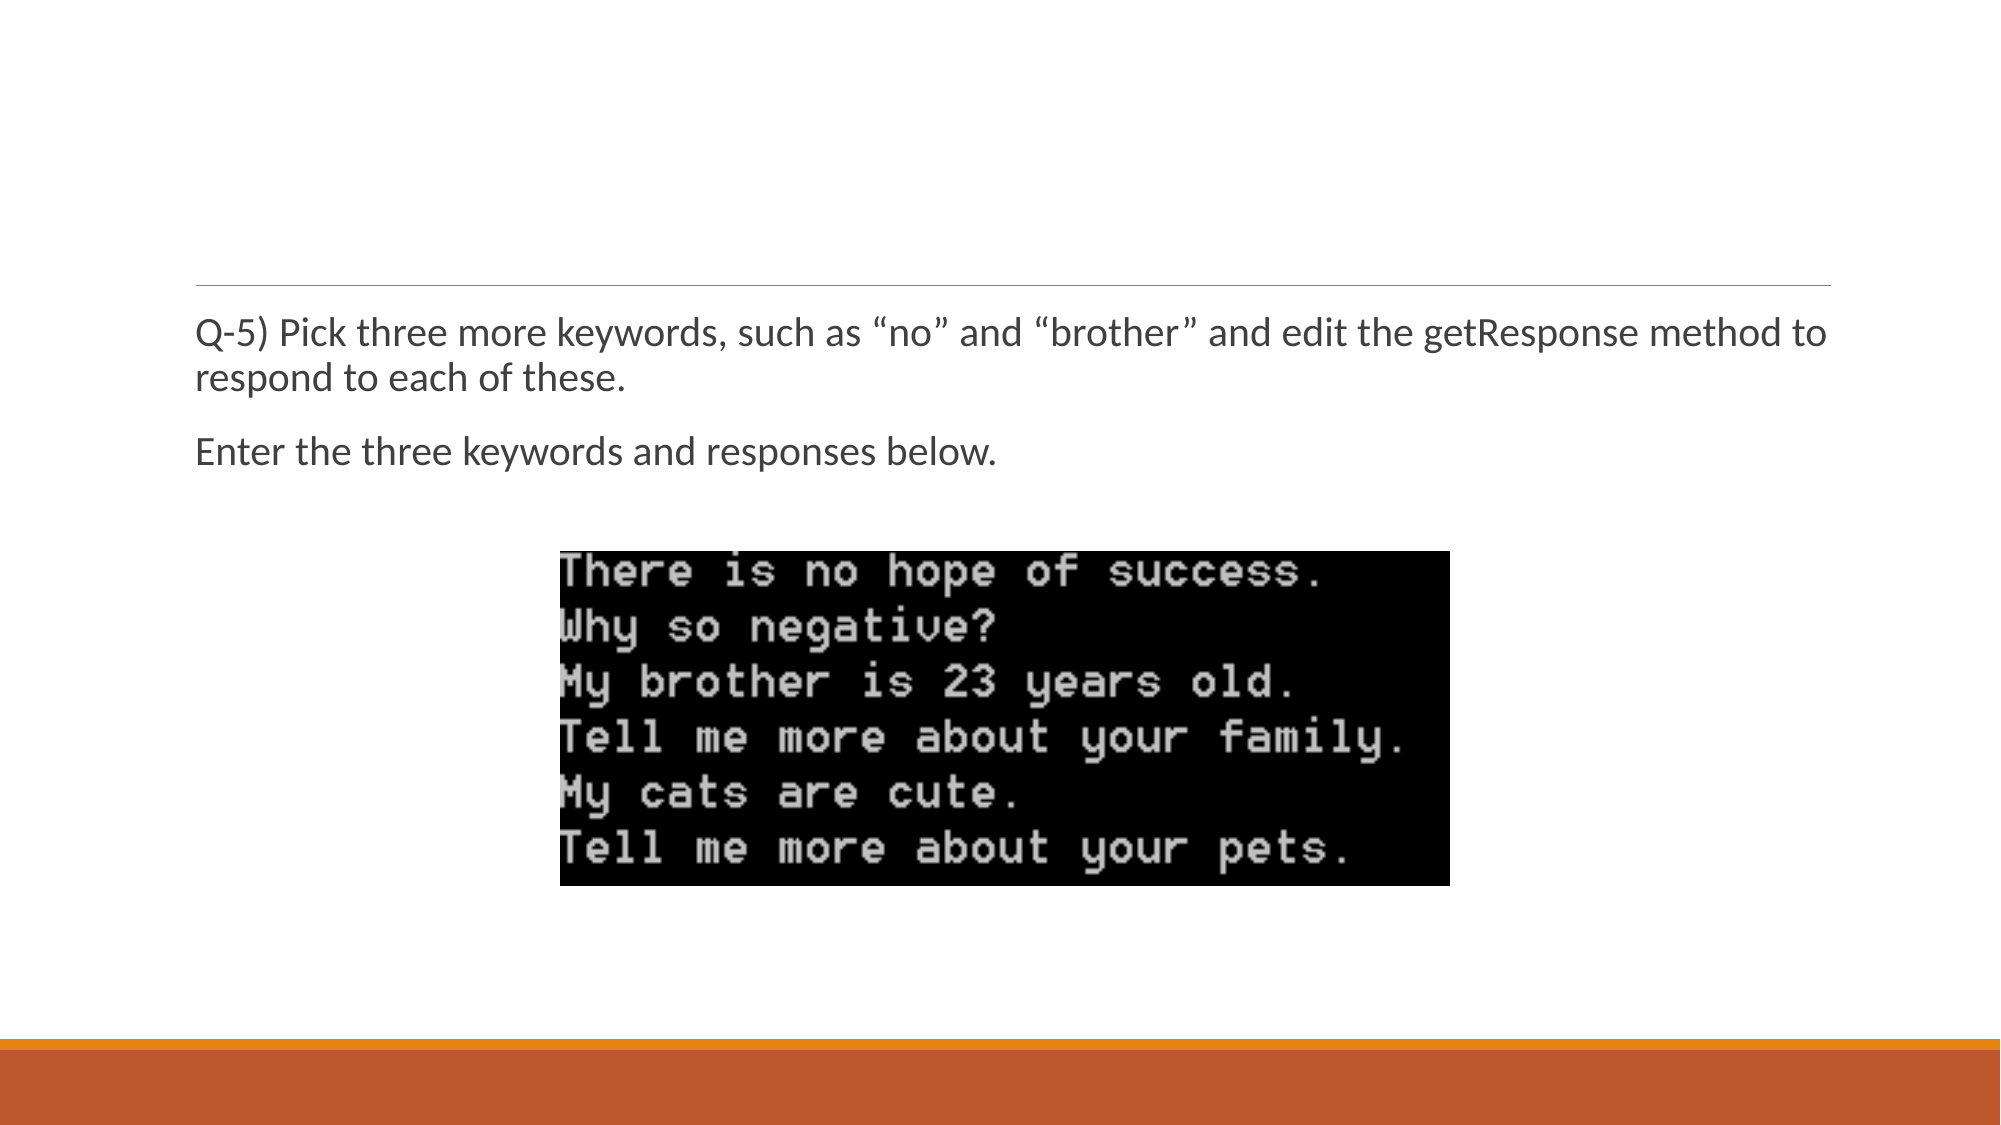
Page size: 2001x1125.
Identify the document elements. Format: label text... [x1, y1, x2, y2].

list Q-5) Pick three more keywords, such as “no” and “brother” and edit the getResponse method to respond to each of these. Enter the three keywords and responses below. [180, 302, 1830, 963]
picture [559, 551, 1451, 886]
